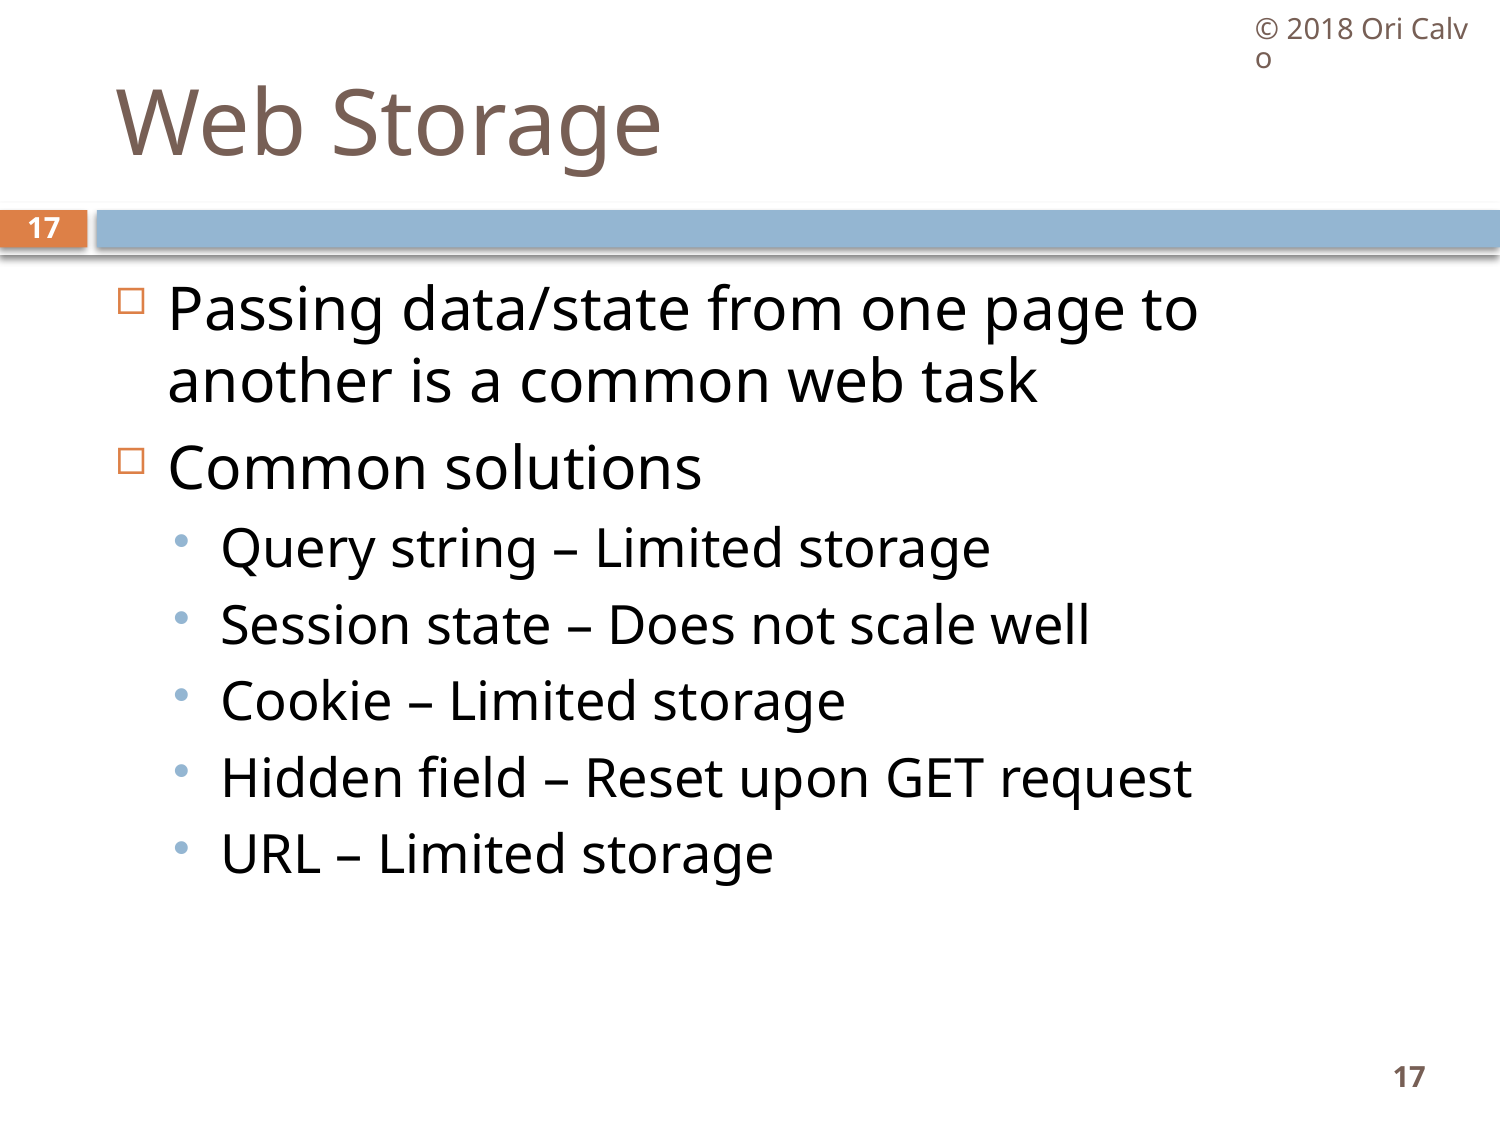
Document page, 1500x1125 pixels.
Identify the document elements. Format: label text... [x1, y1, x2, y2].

slide_number 17 [0, 208, 88, 249]
footer © 2018 Ori Calvo [1240, 0, 1500, 60]
list Passing data/state from one page to another is a common web task Common solutions Query string – Limited storage Session state – Does not scale well Cookie – Limited storage Hidden field – Reset upon GET request URL – Limited storage [100, 262, 1438, 1000]
title Web Storage [100, 37, 1438, 200]
